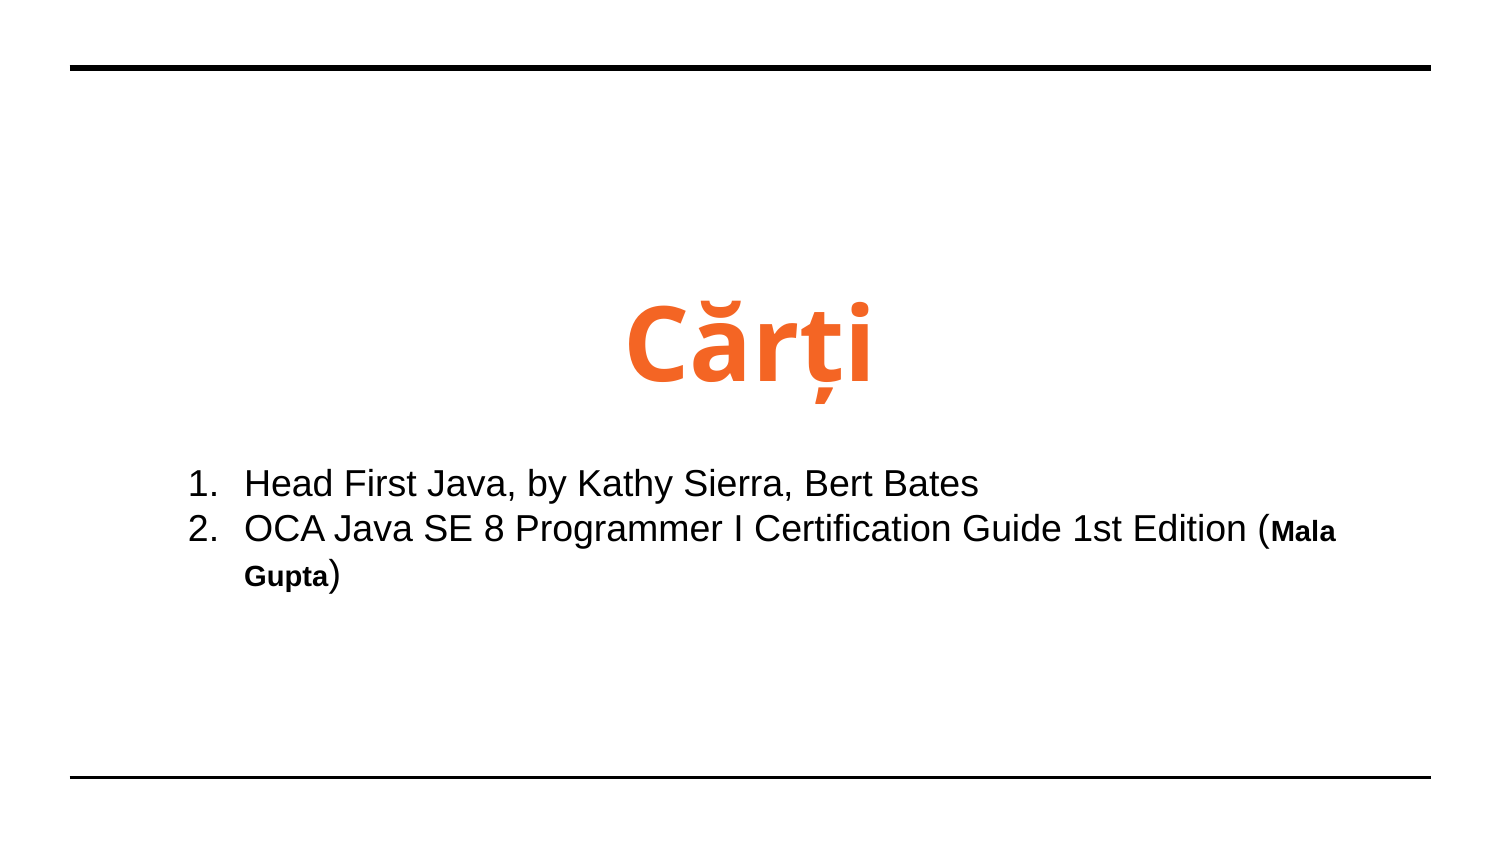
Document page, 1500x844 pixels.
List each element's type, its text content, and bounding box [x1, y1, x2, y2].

text_box Head First Java, by Kathy Sierra, Bert Bates OCA Java SE 8 Programmer I Certification Guide 1st Edition (Mala Gupta) [154, 443, 1375, 622]
title Cărți [140, 214, 1360, 467]
